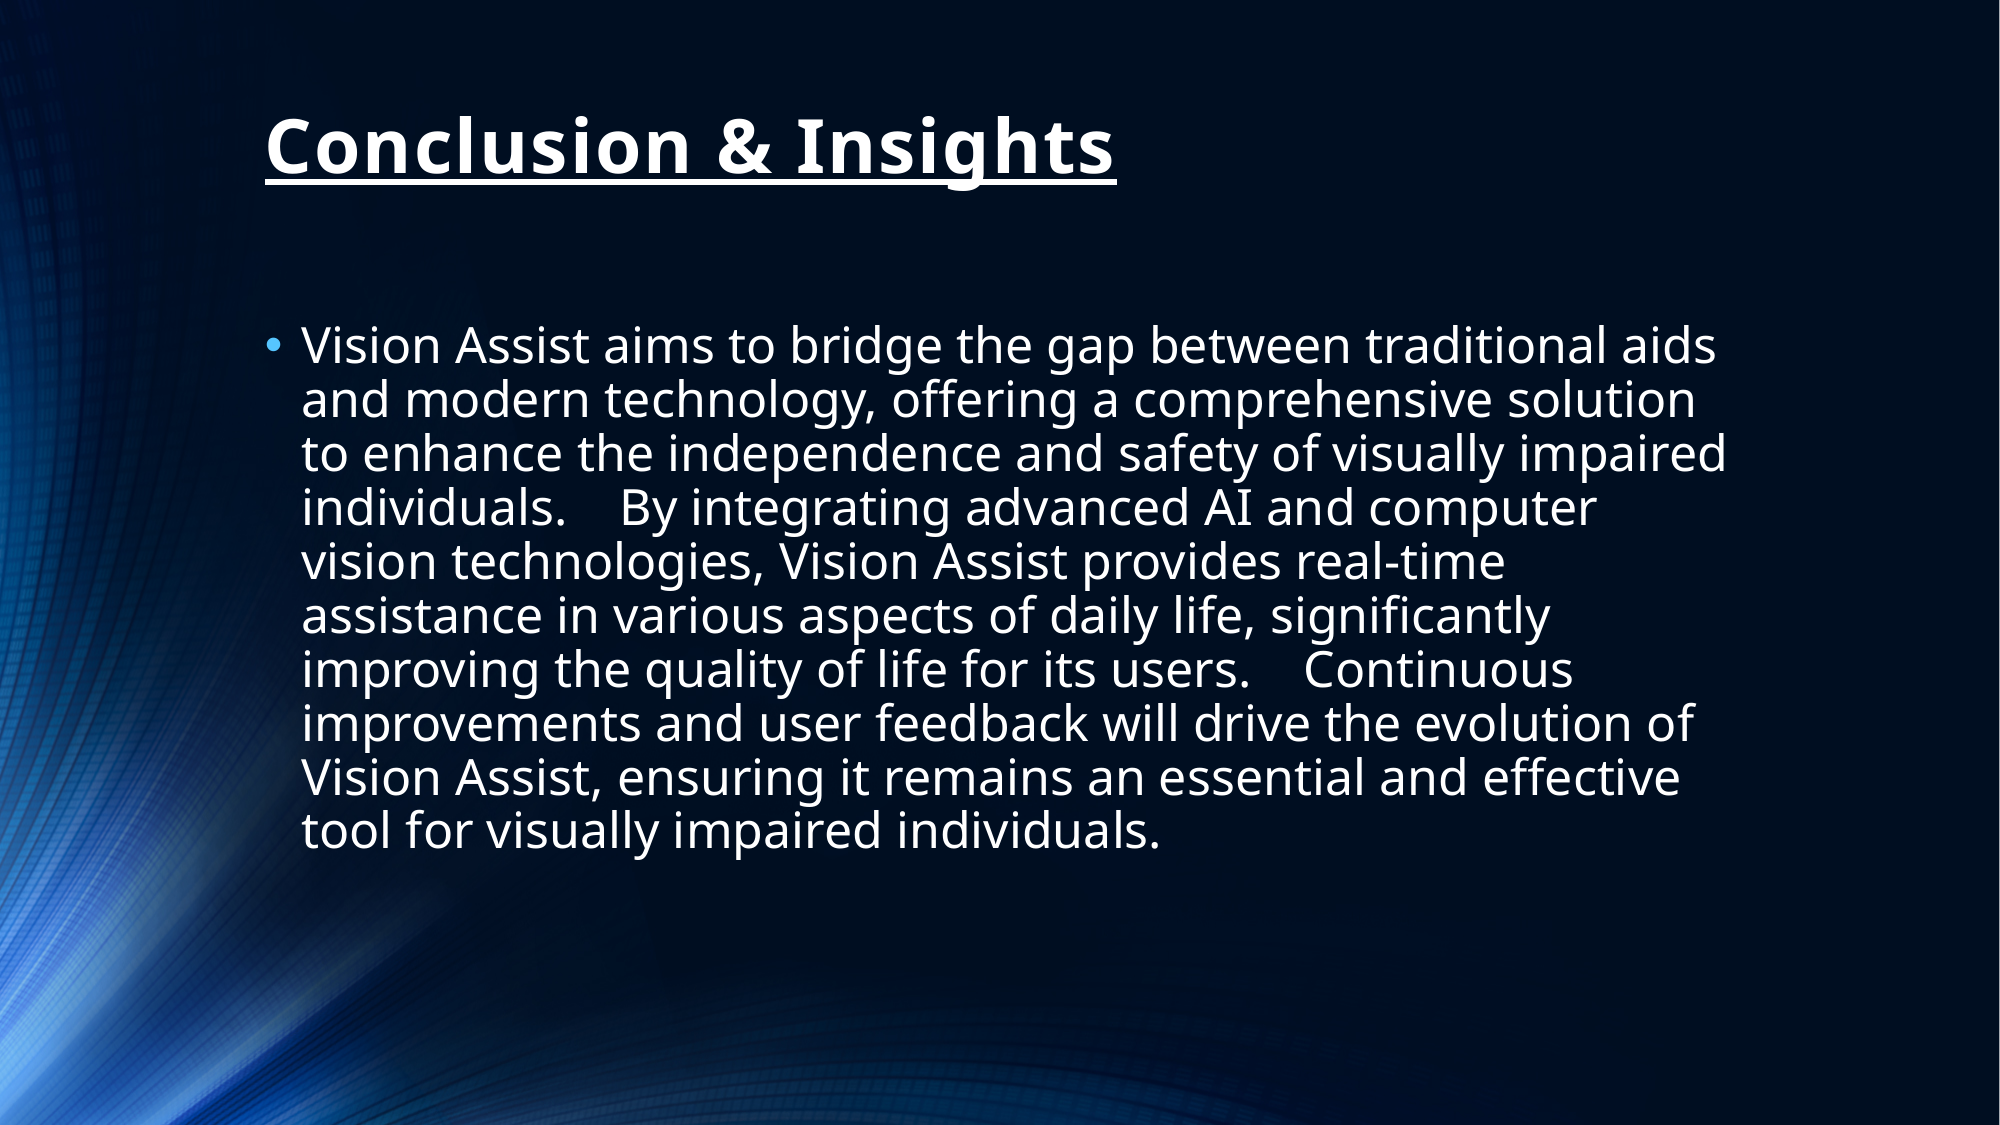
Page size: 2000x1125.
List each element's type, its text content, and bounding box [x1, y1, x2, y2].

title Conclusion & Insights [249, 62, 1750, 288]
list Vision Assist aims to bridge the gap between traditional aids and modern technology, offering a comprehensive solution to enhance the independence and safety of visually impaired individuals. By integrating advanced AI and computer vision technologies, Vision Assist provides real-time assistance in various aspects of daily life, significantly improving the quality of life for its users. Continuous improvements and user feedback will drive the evolution of Vision Assist, ensuring it remains an essential and effective tool for visually impaired individuals. [249, 312, 1749, 988]
picture [0, 0, 2000, 1125]
